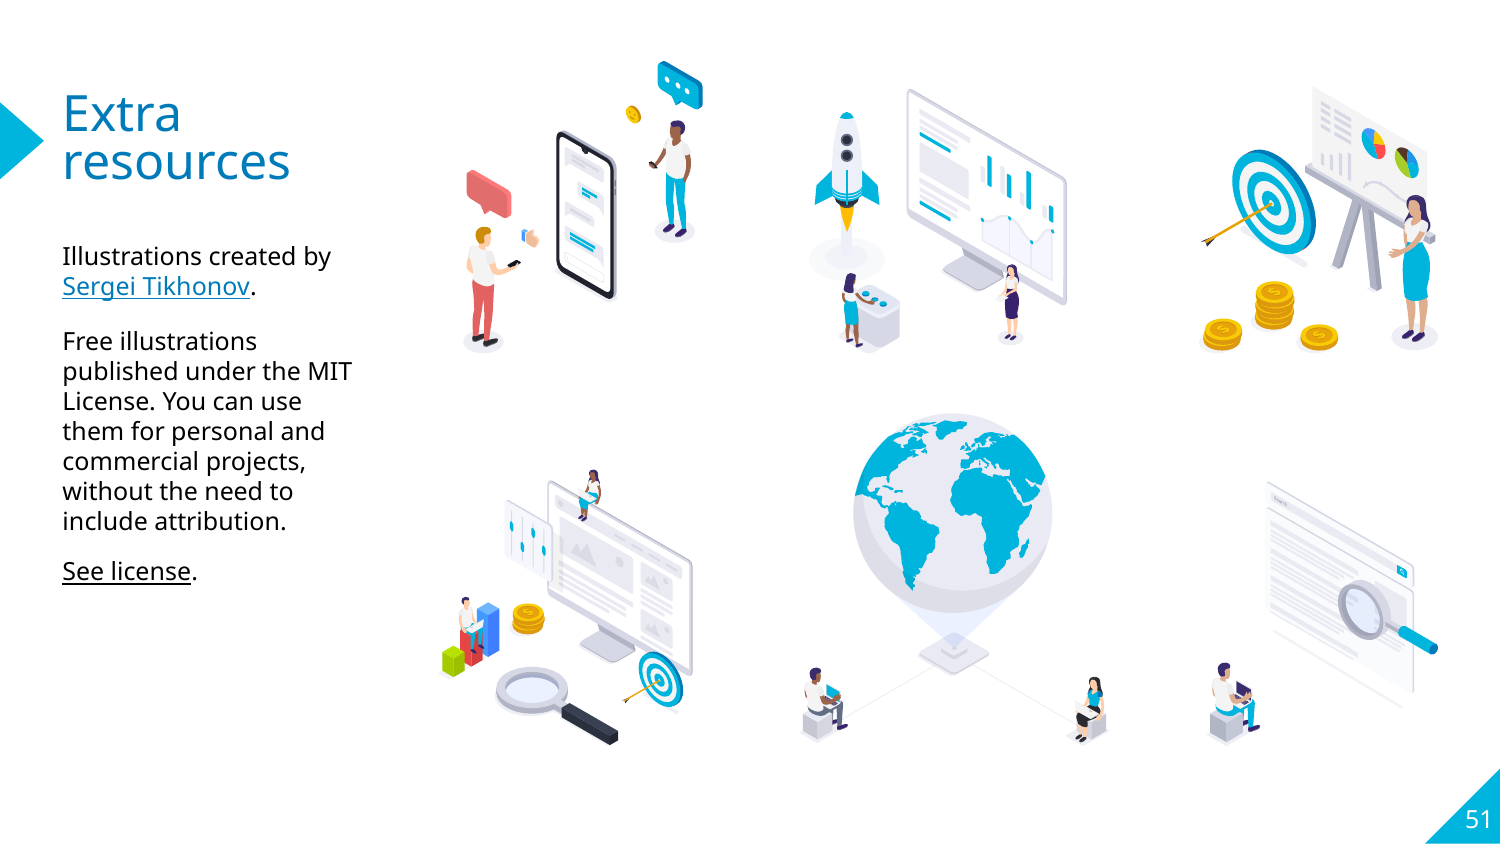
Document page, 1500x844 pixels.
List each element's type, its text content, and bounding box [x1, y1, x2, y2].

title Extra resources [62, 102, 319, 180]
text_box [1206, 481, 1439, 747]
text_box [799, 413, 1110, 747]
text_box Illustrations created by Sergei Tikhonov. Free illustrations published under the MIT License. You can use them for personal and commercial projects, without the need to include attribution. See license. [62, 240, 355, 743]
slide_number 51 [1418, 760, 1494, 838]
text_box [1198, 85, 1439, 354]
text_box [438, 469, 693, 747]
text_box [463, 60, 703, 354]
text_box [808, 88, 1068, 354]
